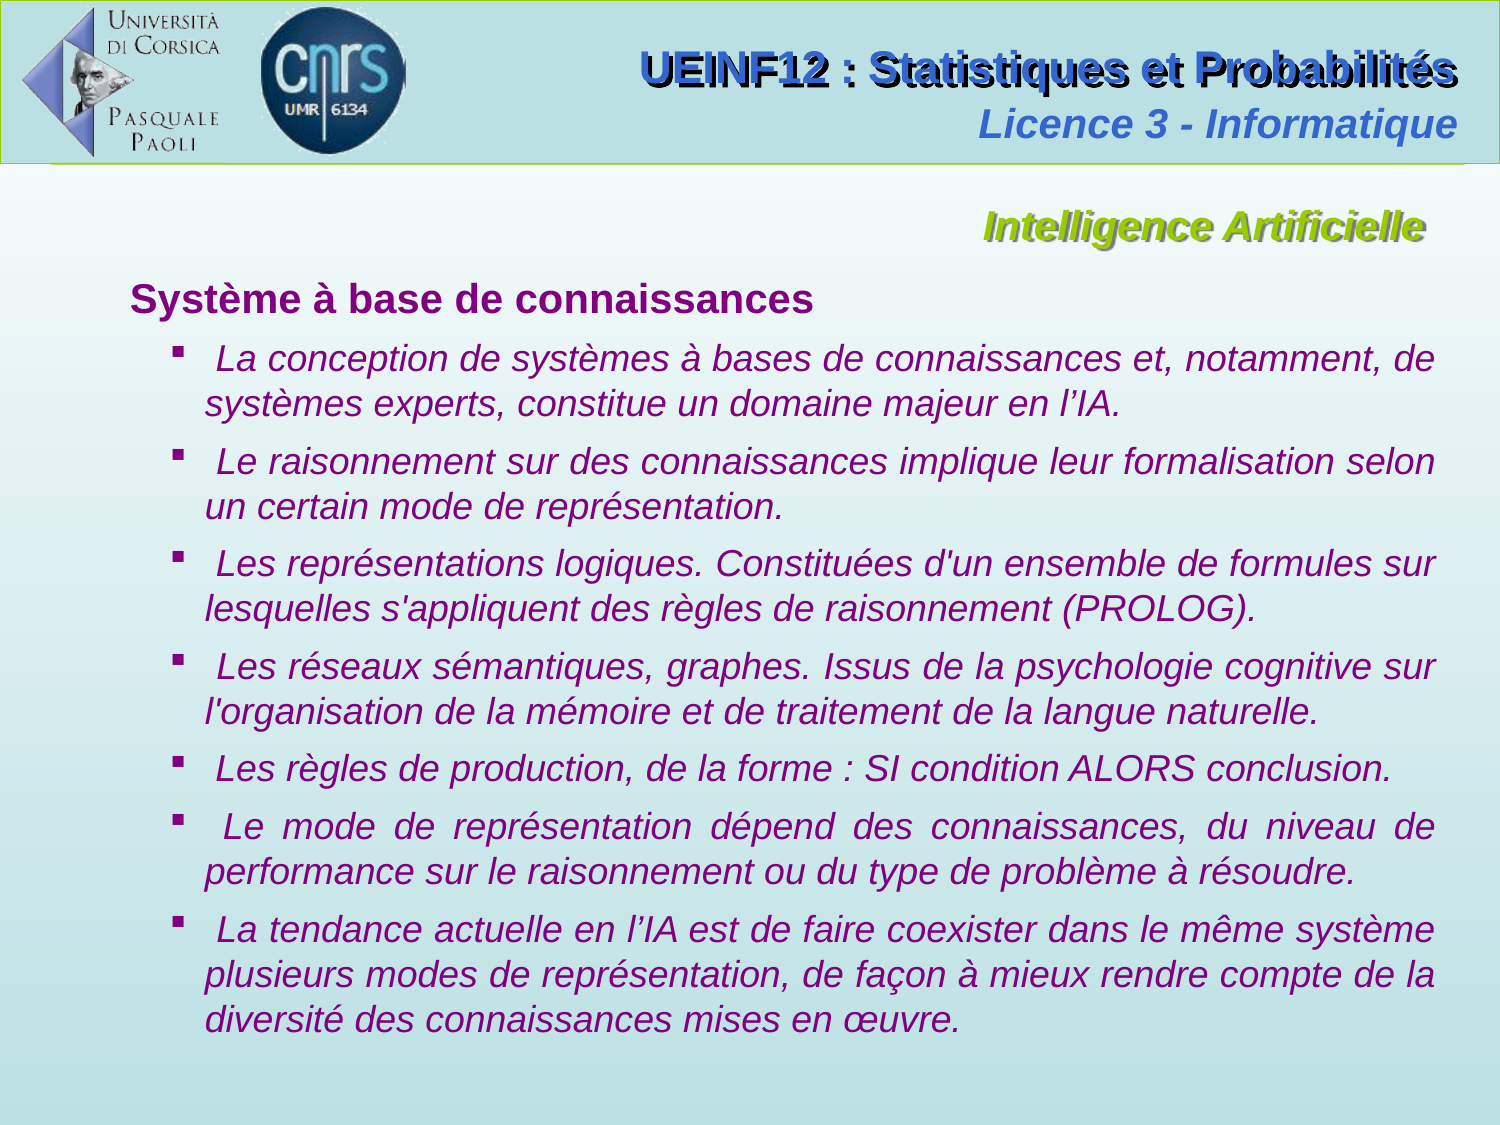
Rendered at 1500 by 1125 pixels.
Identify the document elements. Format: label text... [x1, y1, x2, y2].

table_cell F [258, 9, 263, 163]
text_box UEINF12 : Statistiques et Probabilités [611, 29, 1471, 100]
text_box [50, 163, 1465, 1055]
text_box [0, 0, 1500, 164]
picture [261, 7, 408, 157]
picture [21, 5, 221, 159]
text_box Licence 3 - Informatique [963, 89, 1473, 155]
